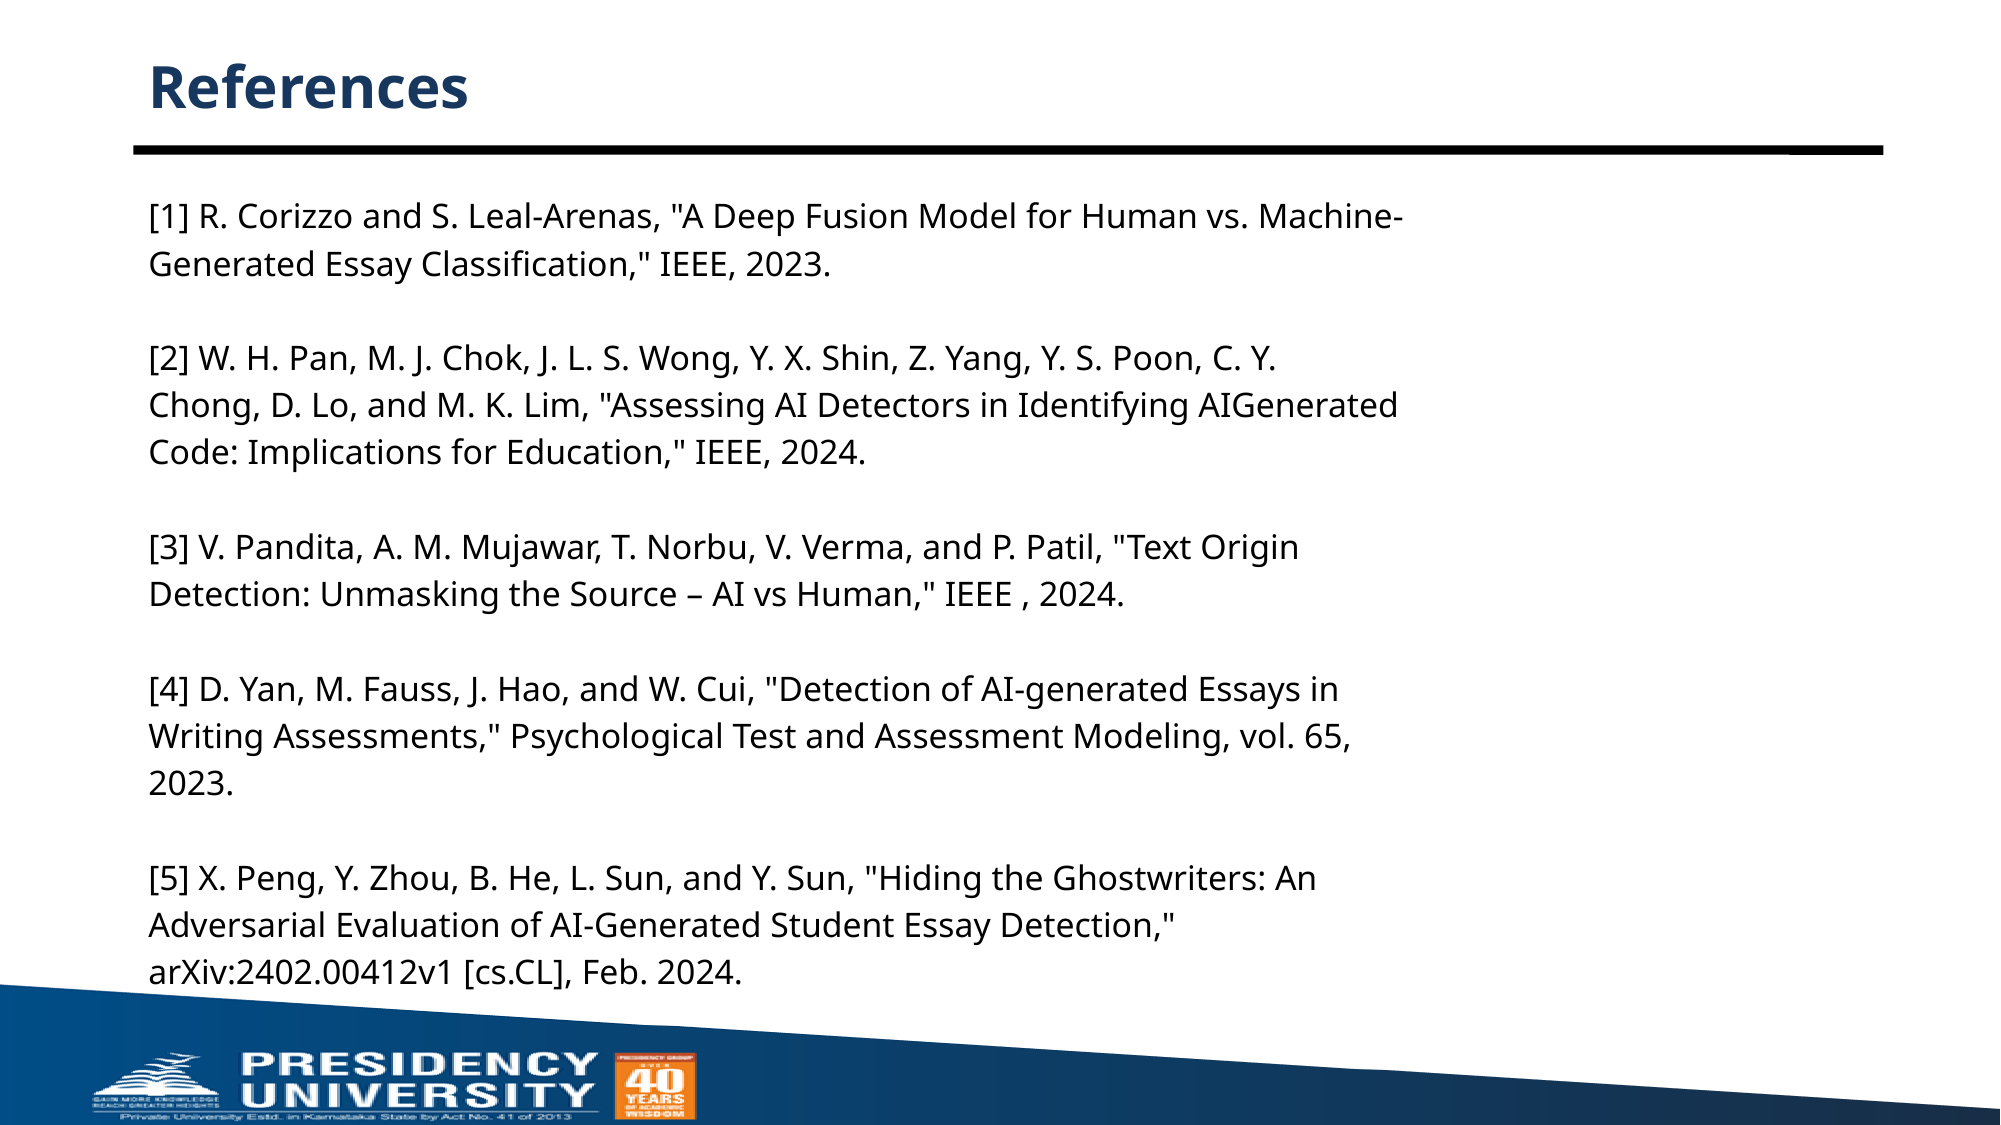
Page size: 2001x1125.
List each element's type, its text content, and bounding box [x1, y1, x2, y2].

picture [0, 982, 2000, 1125]
title References [133, 45, 1884, 125]
list [1] R. Corizzo and S. Leal-Arenas, "A Deep Fusion Model for Human vs. Machine- Generated Essay Classification," IEEE, 2023. [2] W. H. Pan, M. J. Chok, J. L. S. Wong, Y. X. Shin, Z. Yang, Y. S. Poon, C. Y. Chong, D. Lo, and M. K. Lim, "Assessing AI Detectors in Identifying AIGenerated Code: Implications for Education," IEEE, 2024. [3] V. Pandita, A. M. Mujawar, T. Norbu, V. Verma, and P. Patil, "Text Origin Detection: Unmasking the Source – AI vs Human," IEEE , 2024. [4] D. Yan, M. Fauss, J. Hao, and W. Cui, "Detection of AI-generated Essays in Writing Assessments," Psychological Test and Assessment Modeling, vol. 65, 2023. [5] X. Peng, Y. Zhou, B. He, L. Sun, and Y. Sun, "Hiding the Ghostwriters: An Adversarial Evaluation of AI-Generated Student Essay Detection," arXiv:2402.00412v1 [cs.CL], Feb. 2024. [133, 187, 1884, 1000]
